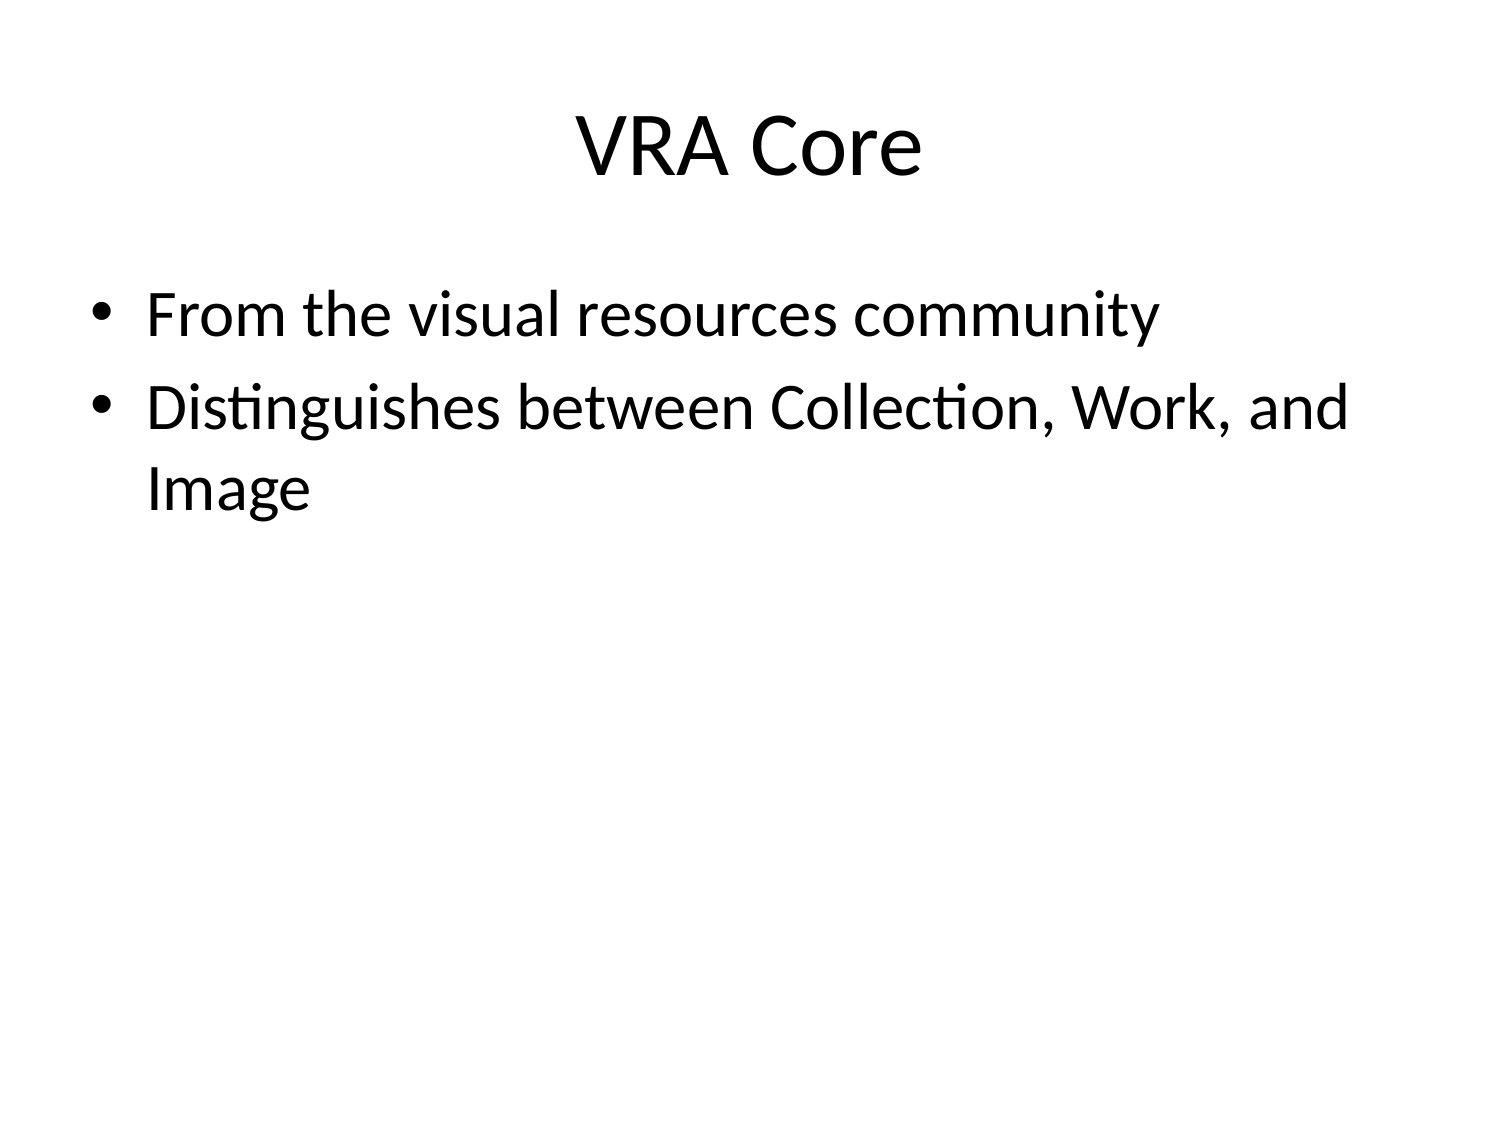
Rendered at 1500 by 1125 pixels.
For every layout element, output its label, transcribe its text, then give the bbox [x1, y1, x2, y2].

title VRA Core [75, 45, 1425, 233]
list From the visual resources community Distinguishes between Collection, Work, and Image [75, 262, 1425, 1005]
